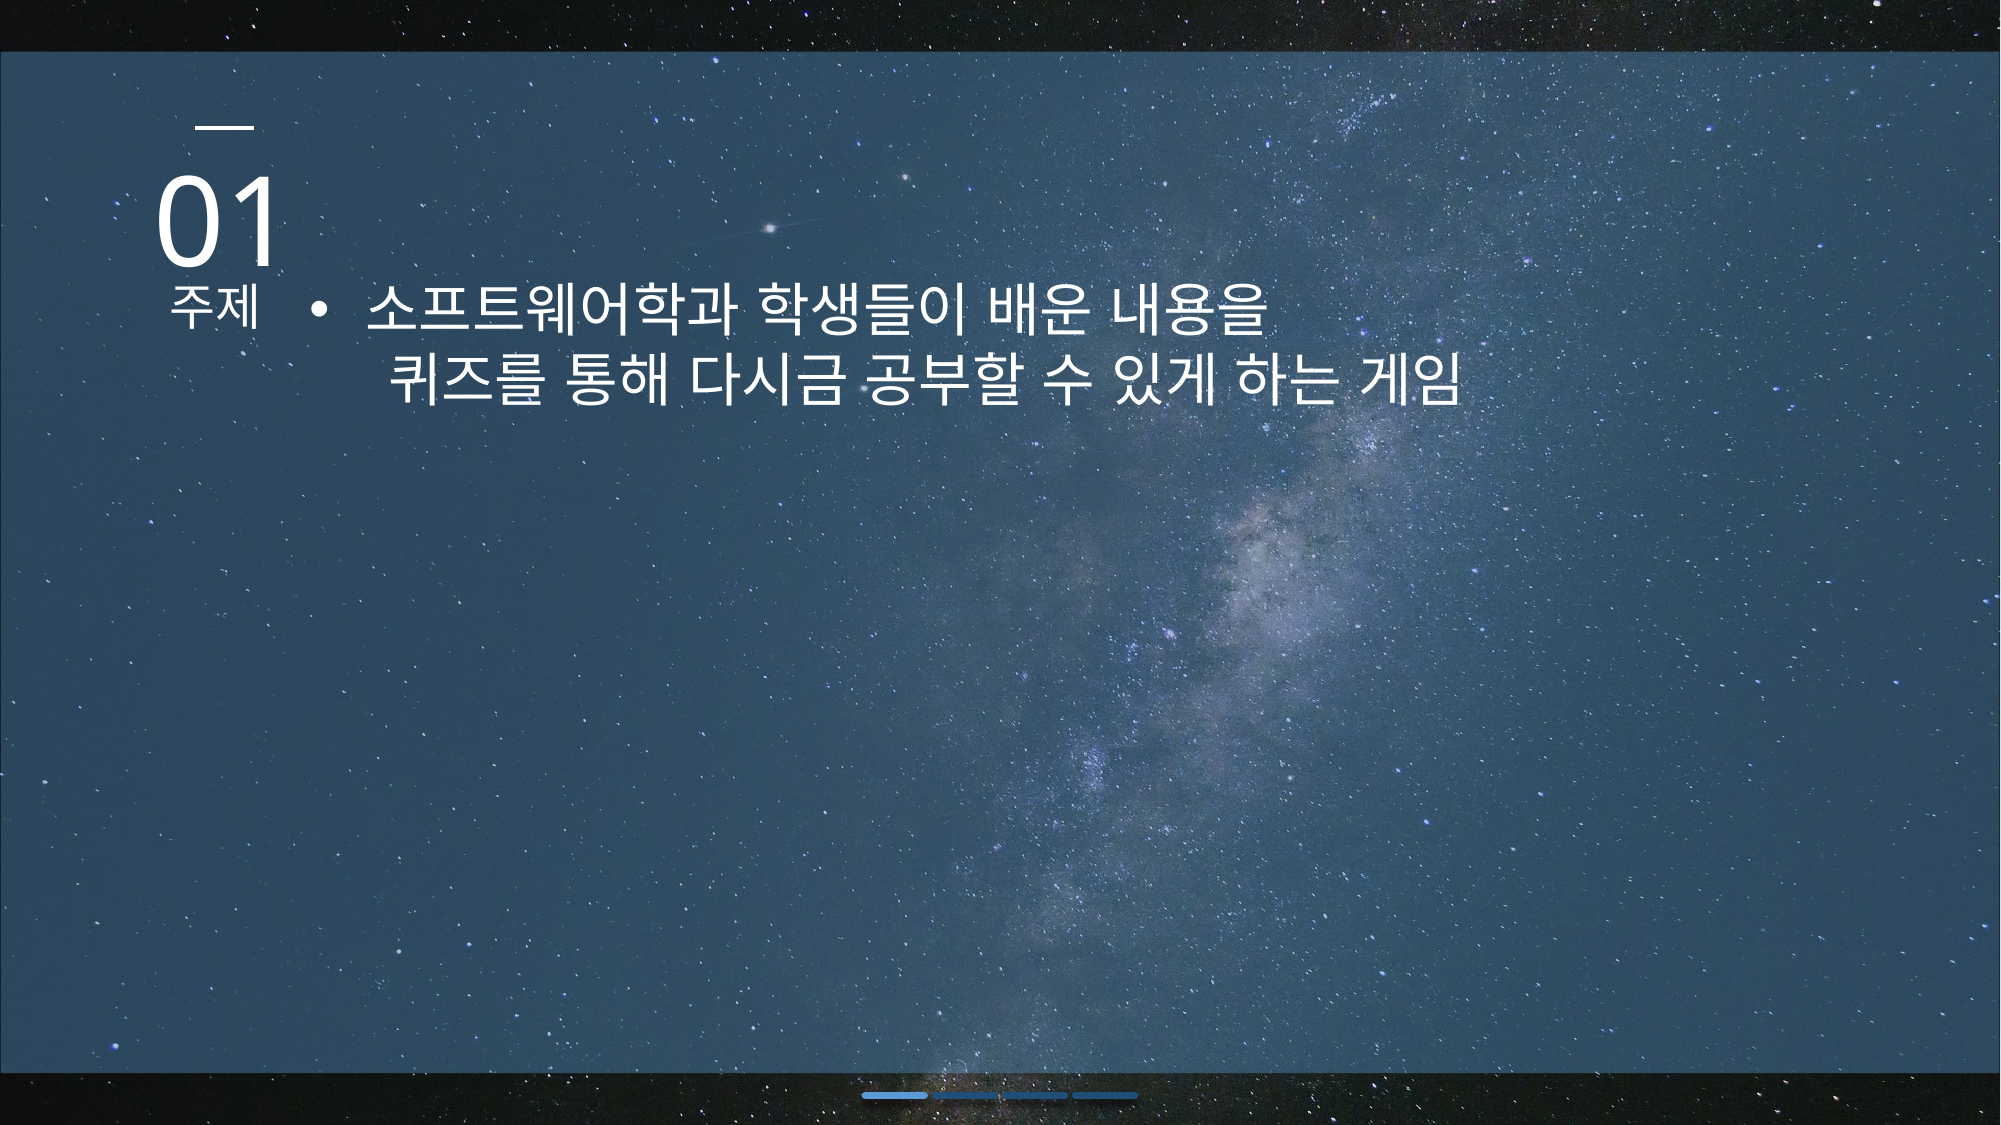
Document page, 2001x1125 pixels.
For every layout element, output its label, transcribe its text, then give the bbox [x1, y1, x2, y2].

text_box 01 [138, 133, 312, 299]
text_box 소프트웨어학과 학생들이 배운 내용을 퀴즈를 통해 다시금 공부할 수 있게 하는 게임 [294, 265, 1695, 421]
text_box 주제 [154, 268, 277, 344]
picture [0, 0, 2001, 1125]
